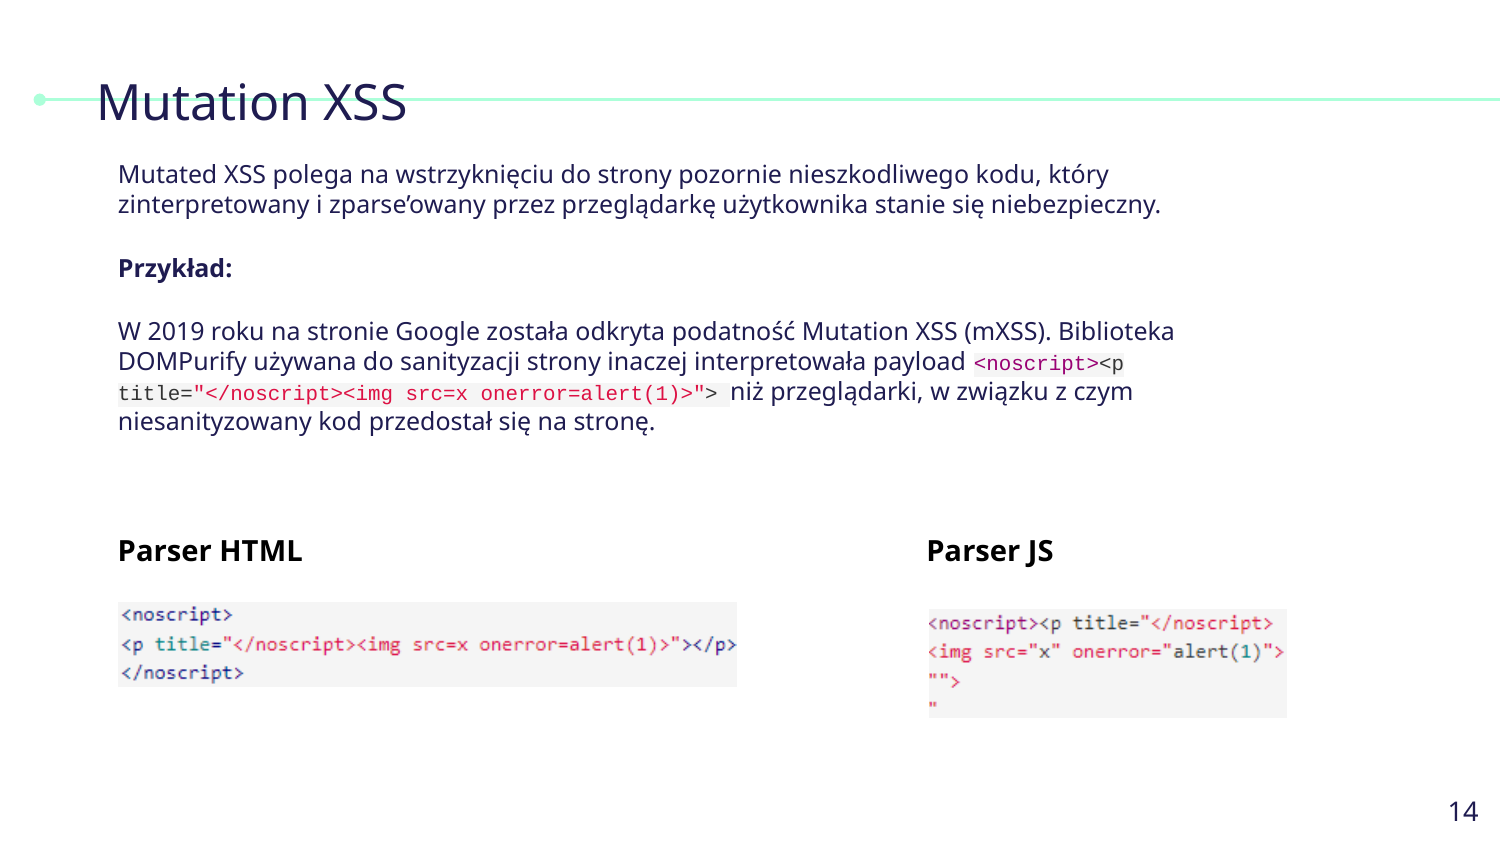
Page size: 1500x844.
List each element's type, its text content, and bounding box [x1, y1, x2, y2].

list Mutated XSS polega na wstrzyknięciu do strony pozornie nieszkodliwego kodu, który zinterpretowany i zparse’owany przez przeglądarkę użytkownika stanie się niebezpieczny. Przykład: W 2019 roku na stronie Google została odkryta podatność Mutation XSS (mXSS). Biblioteka DOMPurify używana do sanityzacji strony inaczej interpretowała payload <noscript><p title="</noscript><img src=x onerror=alert(1)>"> niż przeglądarki, w związku z czym niesanityzowany kod przedostał się na stronę. [102, 144, 1304, 680]
picture [928, 609, 1288, 718]
slide_number ‹#› [1403, 779, 1494, 844]
text_box Parser JS [911, 517, 1211, 582]
picture [118, 602, 737, 688]
text_box Parser HTML [102, 517, 550, 582]
title Mutation XSS [81, 55, 1389, 144]
